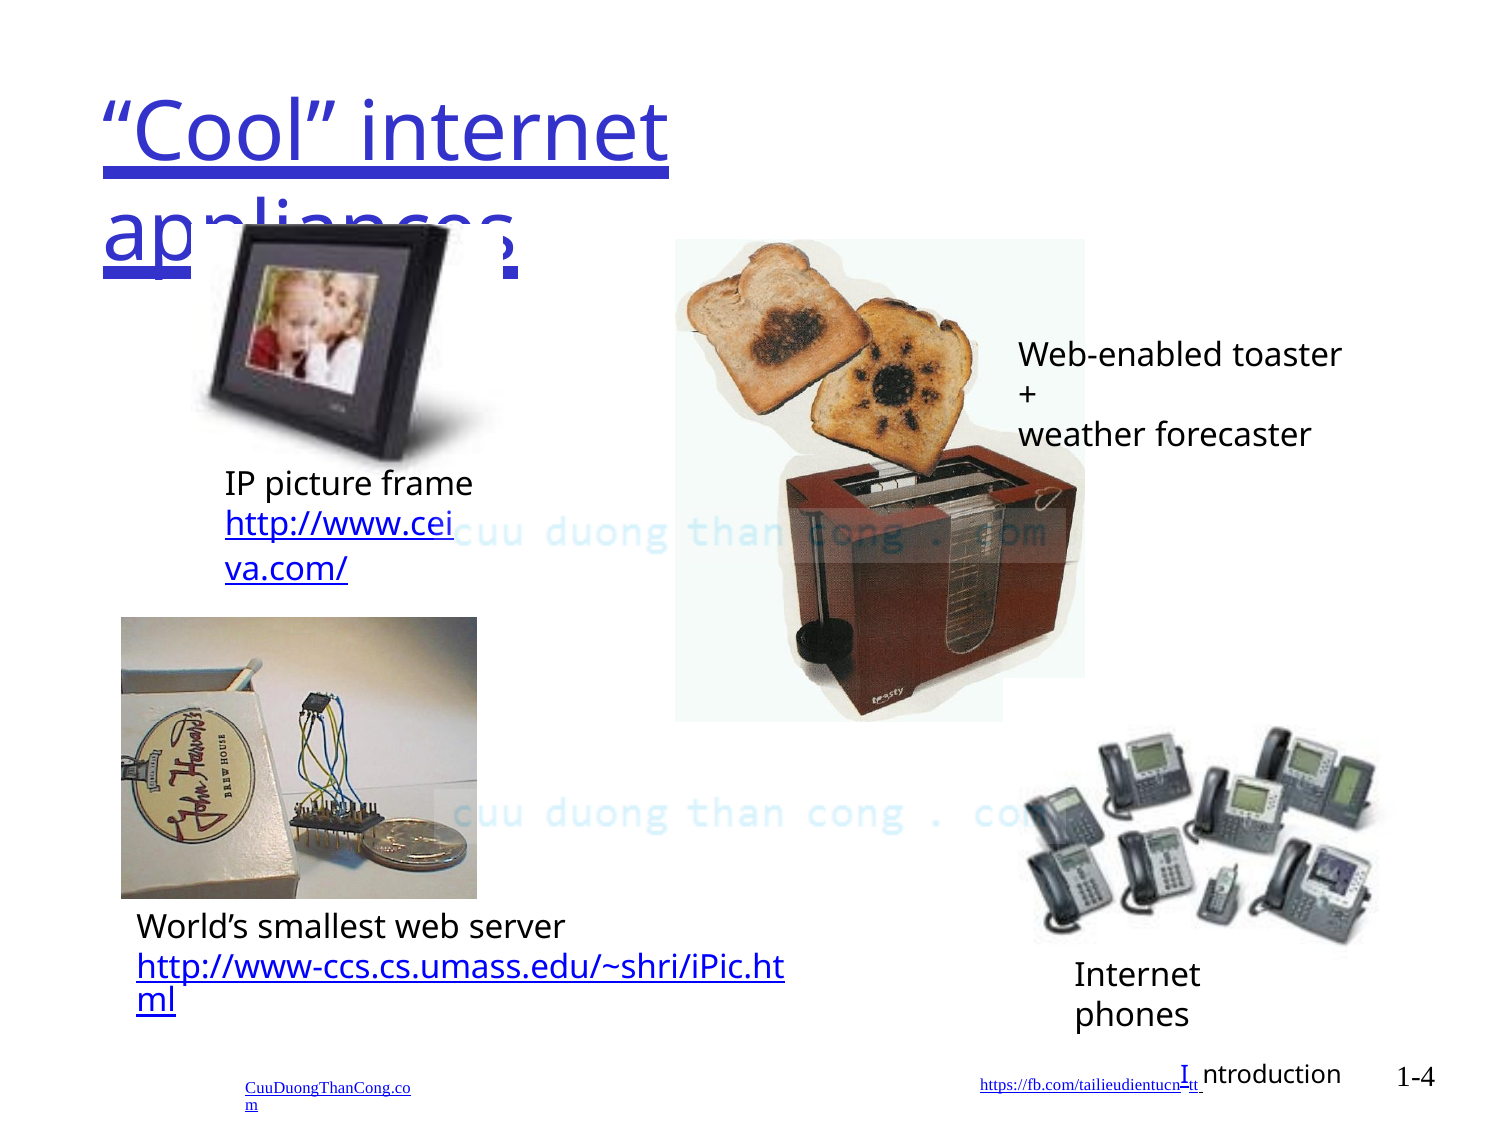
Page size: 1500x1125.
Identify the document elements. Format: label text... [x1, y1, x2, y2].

text_box World’s smallest web server http://www-ccs.cs.umass.edu/~shri/iPic.html [134, 907, 787, 991]
picture [1002, 678, 1397, 994]
text_box Web-enabled toaster + weather forecaster [1089, 330, 1358, 453]
text_box Internet phones [1072, 1002, 1309, 1033]
title “Cool” internet appliances [100, 74, 1095, 277]
slide_number 1- [1394, 1057, 1457, 1125]
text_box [434, 508, 1066, 844]
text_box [121, 239, 1085, 899]
picture [191, 224, 503, 481]
text_box https://fb.com/tailieudientucnItt ntroduction [978, 1051, 1350, 1100]
text_box CuuDuongThanCong.com [243, 1076, 424, 1097]
